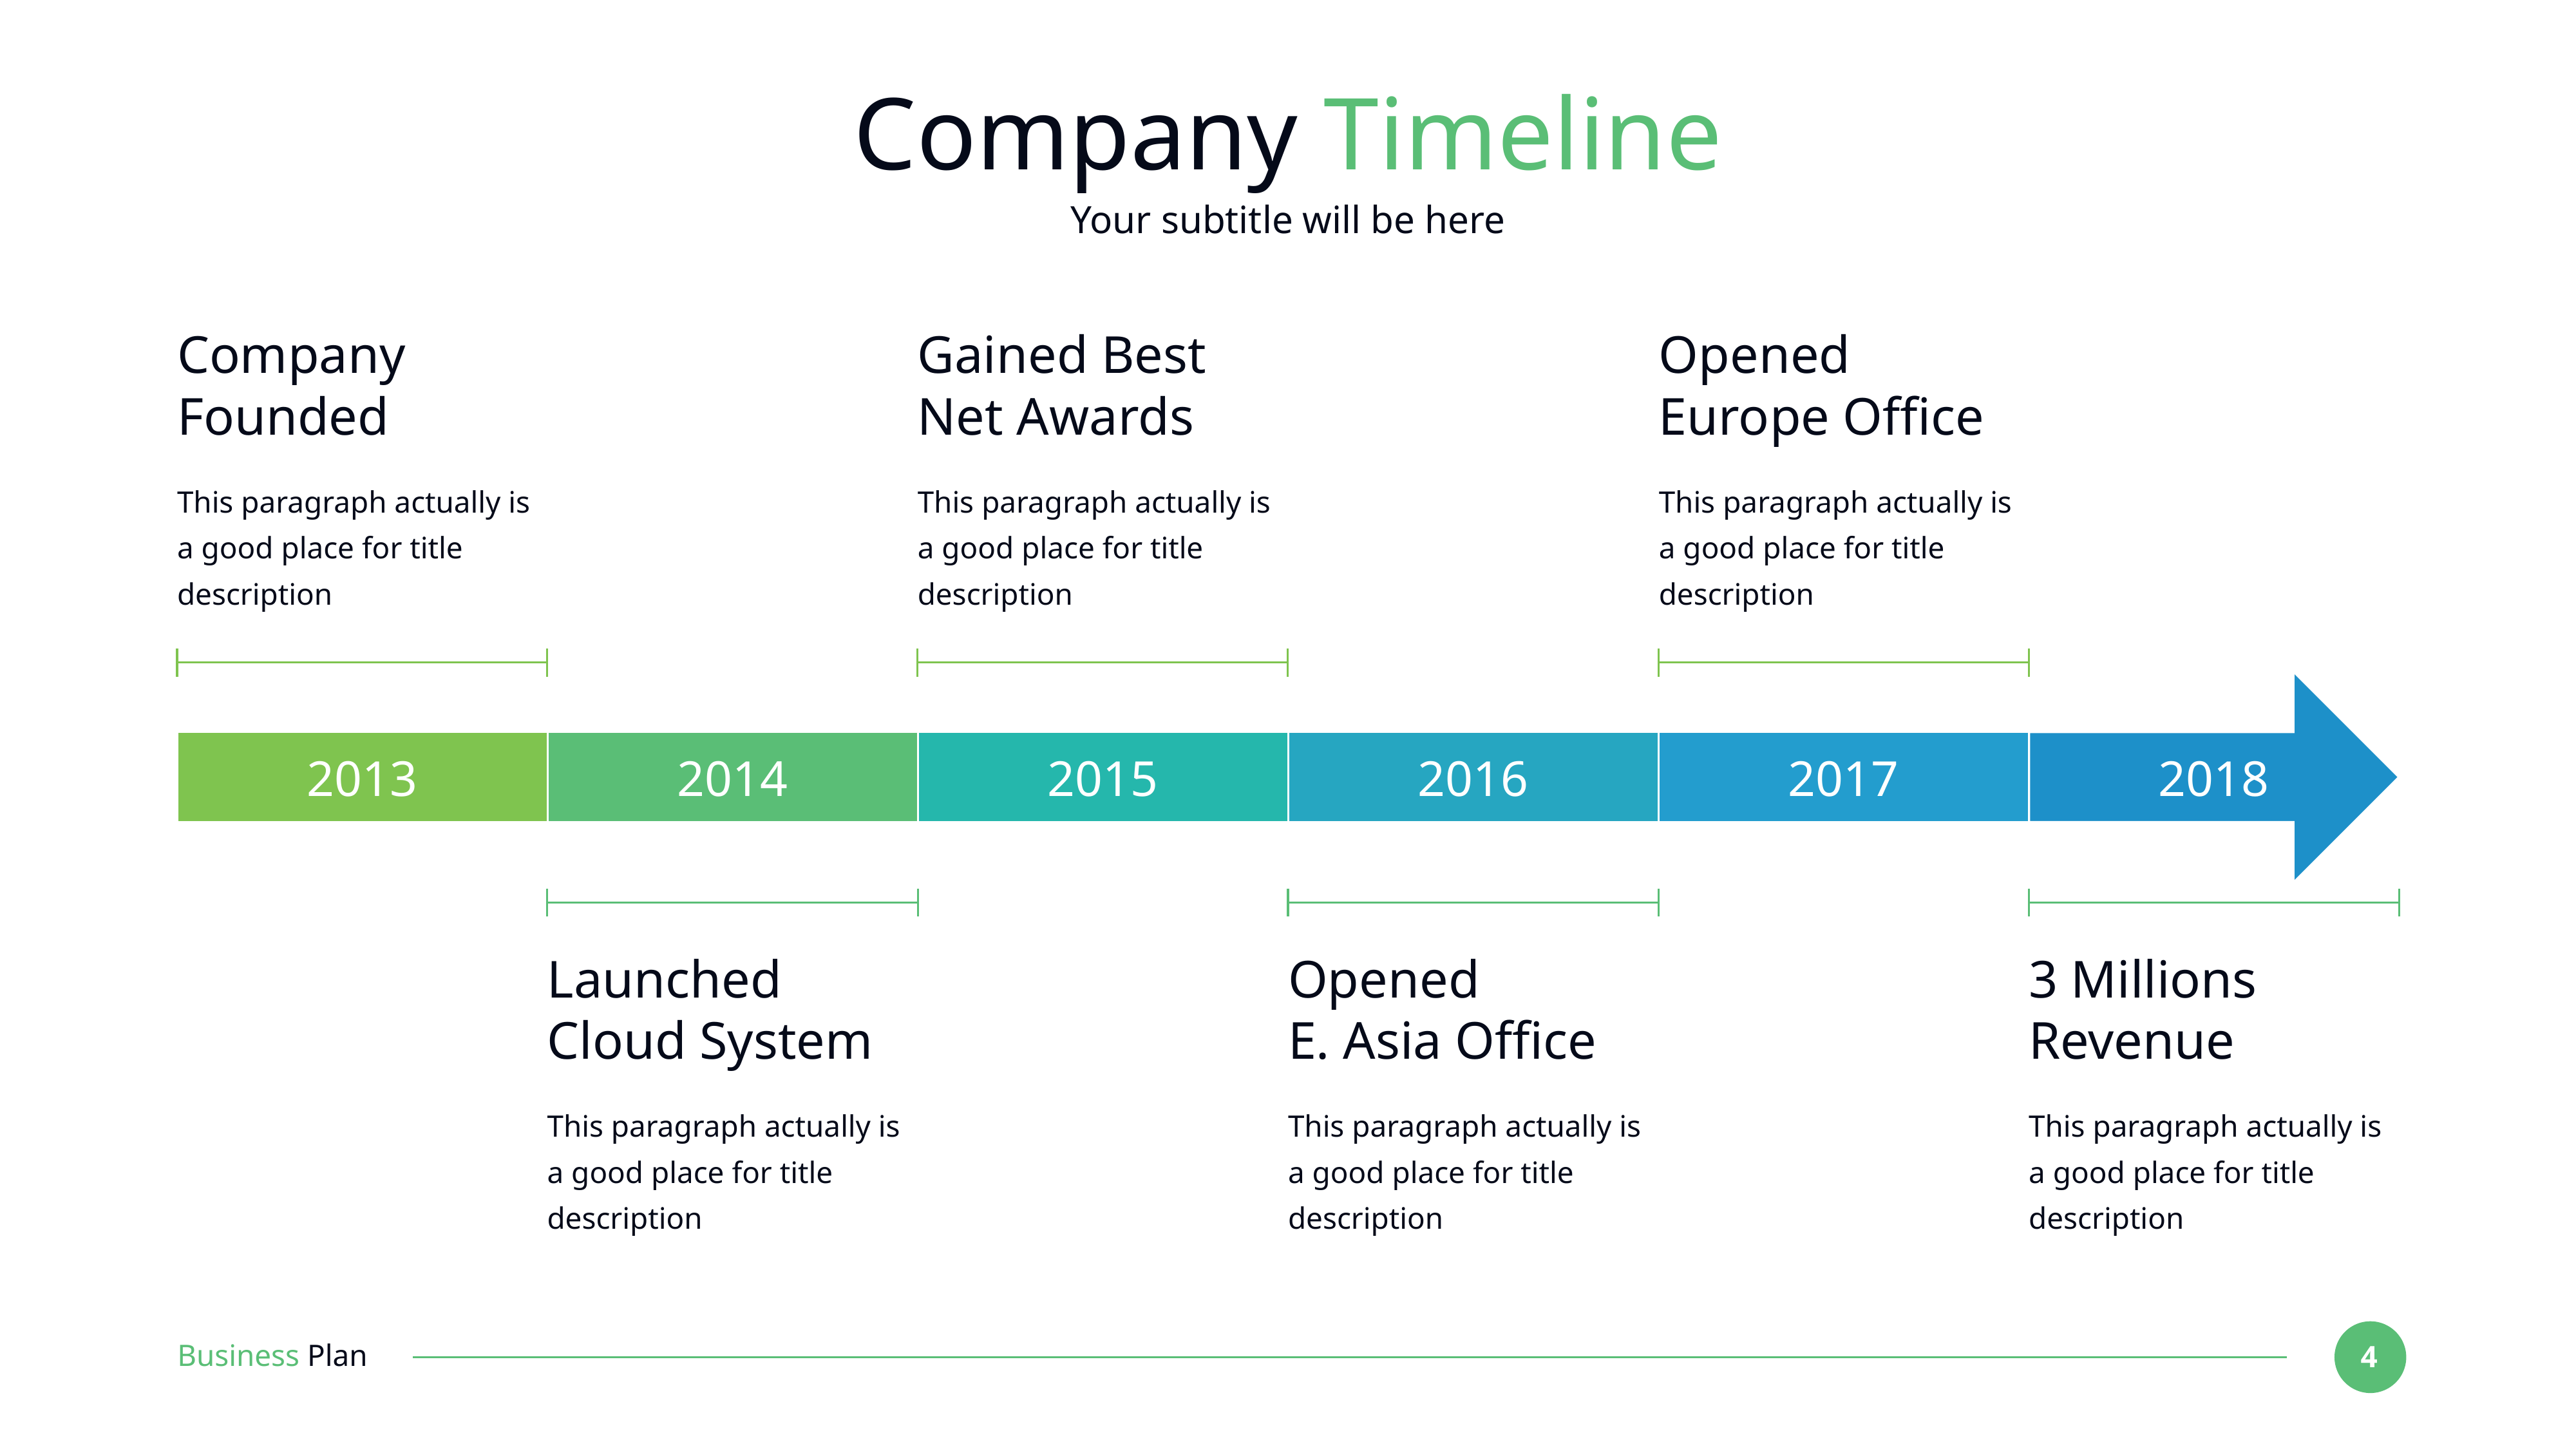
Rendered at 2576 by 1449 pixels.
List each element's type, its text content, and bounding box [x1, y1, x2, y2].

text_box [918, 732, 1288, 822]
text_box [917, 648, 1288, 677]
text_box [2029, 888, 2400, 917]
text_box This paragraph actually is a good place for title description [1288, 1097, 1659, 1233]
text_box Gained Best Net Awards [917, 322, 1288, 446]
text_box Company Founded [177, 322, 547, 446]
text_box 2017 [1757, 748, 1931, 806]
text_box Opened E. Asia Office [1288, 947, 1659, 1071]
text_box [1287, 888, 1659, 917]
text_box [1288, 732, 1658, 822]
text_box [1658, 648, 2029, 677]
text_box [2029, 672, 2399, 883]
text_box [177, 732, 547, 822]
text_box This paragraph actually is a good place for title description [917, 473, 1288, 609]
text_box 2018 [2127, 748, 2301, 806]
text_box This paragraph actually is a good place for title description [1658, 473, 2029, 612]
text_box 2014 [645, 748, 819, 806]
text_box This paragraph actually is a good place for title description [2029, 1097, 2400, 1233]
text_box 2013 [276, 748, 450, 806]
text_box 3 Millions Revenue [2029, 947, 2400, 1071]
text_box Launched Cloud System [547, 947, 918, 1071]
text_box 2015 [1016, 748, 1190, 806]
text_box This paragraph actually is a good place for title description [547, 1097, 918, 1237]
text_box This paragraph actually is a good place for title description [177, 473, 547, 612]
title Company Timeline [177, 70, 2399, 193]
text_box Opened Europe Office [1658, 322, 2029, 446]
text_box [547, 888, 918, 917]
list Your subtitle will be here [177, 196, 2399, 243]
text_box [547, 732, 918, 822]
text_box 2016 [1387, 748, 1560, 806]
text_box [176, 648, 547, 677]
text_box [1658, 732, 2029, 822]
